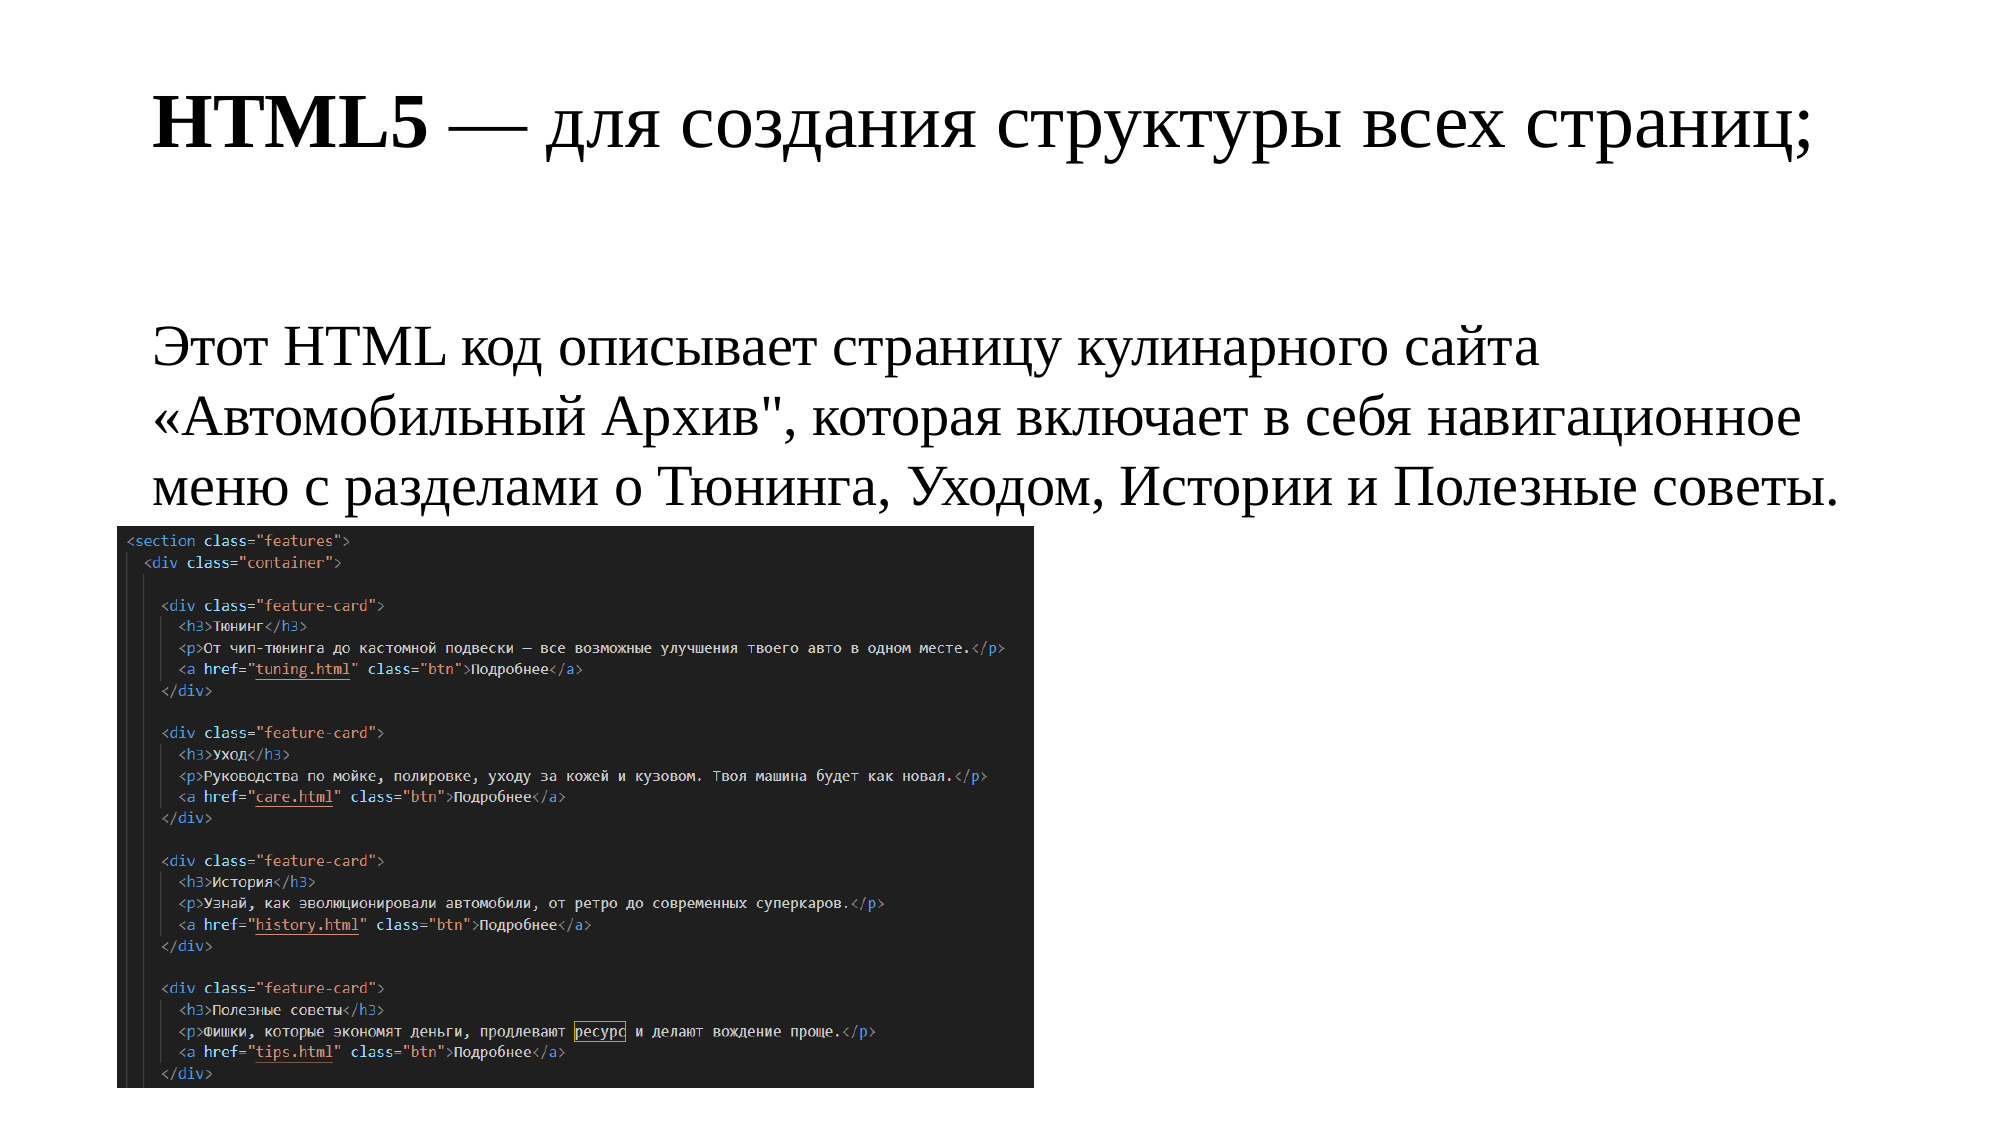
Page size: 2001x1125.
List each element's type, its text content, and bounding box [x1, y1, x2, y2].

title HTML5 — для создания структуры всех страниц; [137, 59, 1863, 278]
list Этот HTML код описывает страницу кулинарного сайта «Автомобильный Архив", которая включает в себя навигационное меню с разделами о Тюнинга, Уходом, Истории и Полезные советы. [137, 299, 1863, 1014]
picture [117, 526, 1034, 1088]
